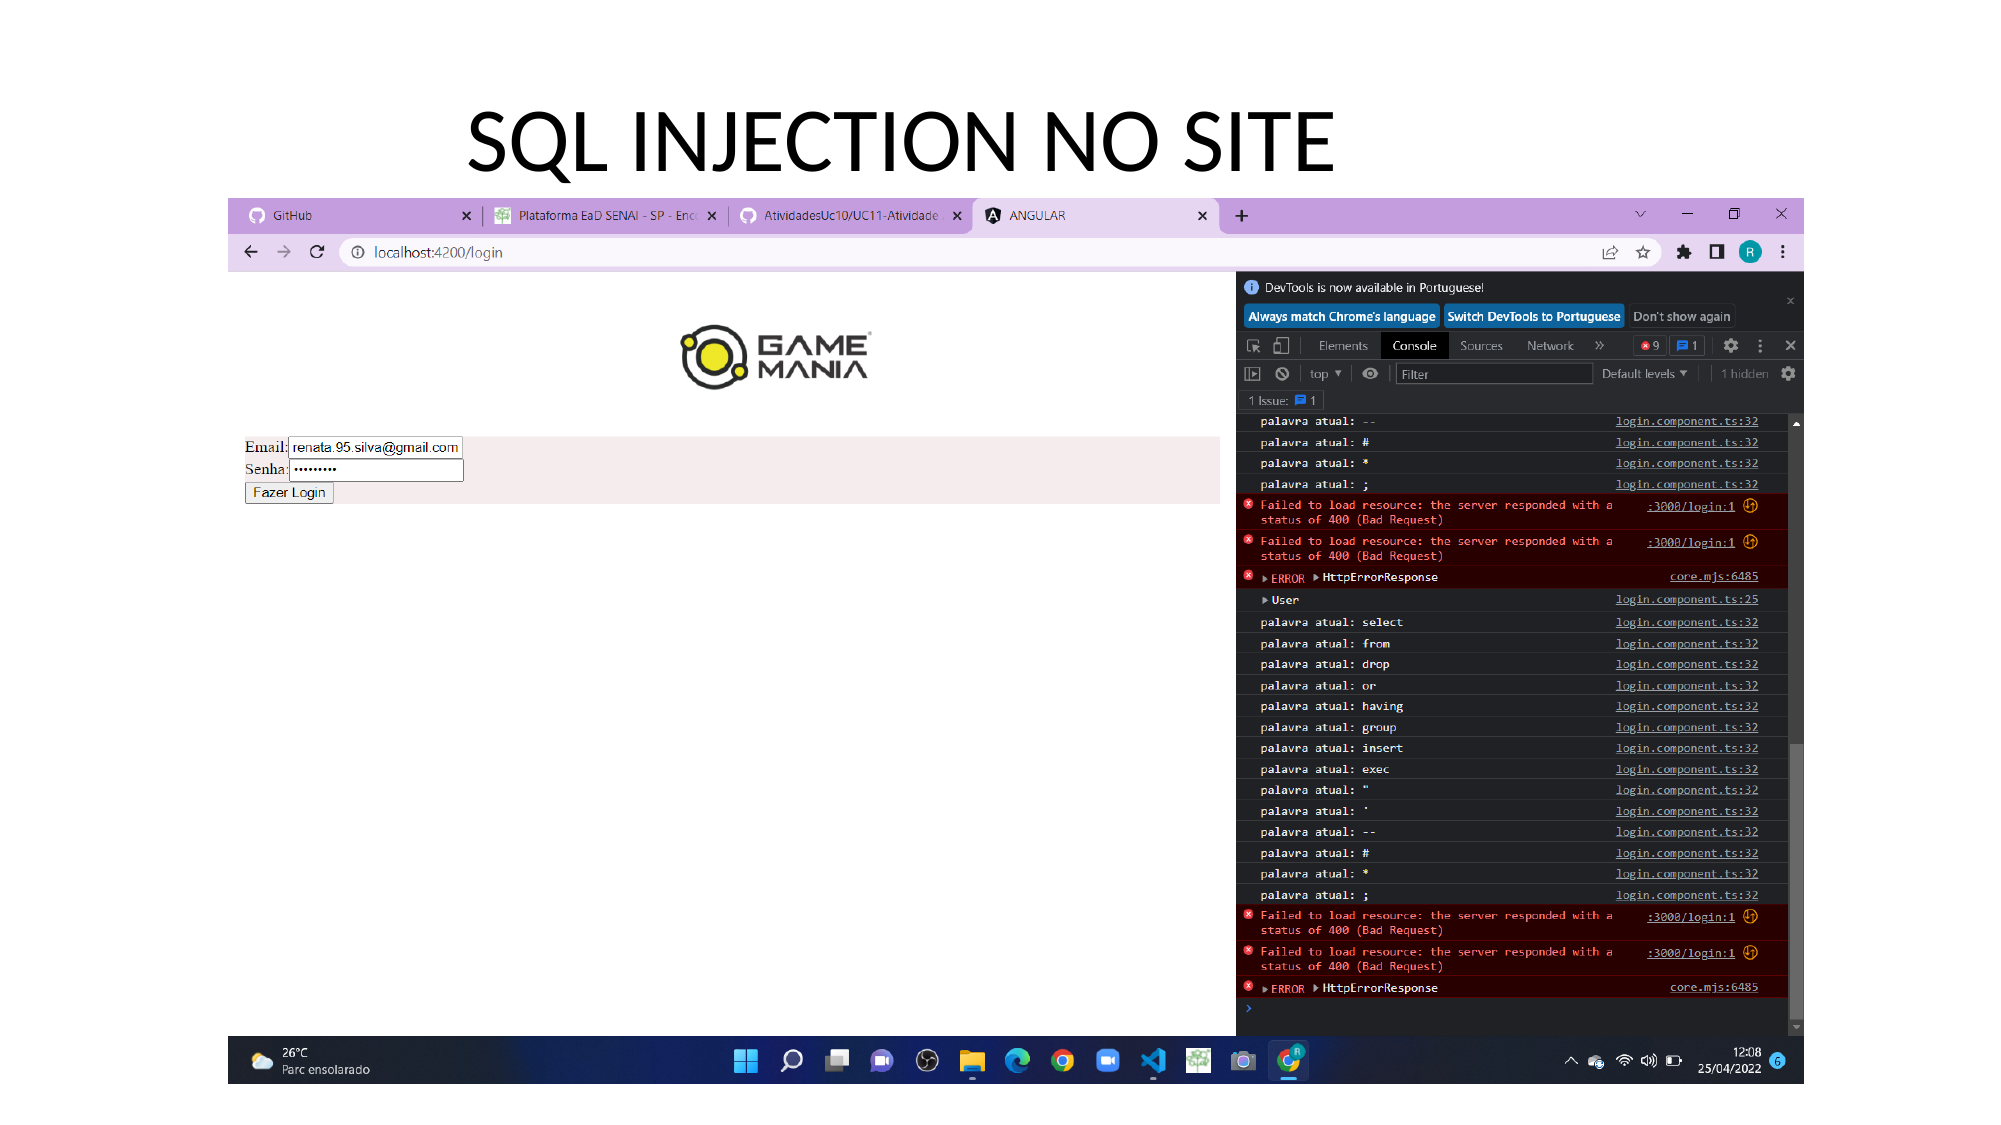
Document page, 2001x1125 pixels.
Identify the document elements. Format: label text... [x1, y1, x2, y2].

picture [228, 198, 1804, 1084]
text_box SQL INJECTION NO SITE [308, 71, 1496, 197]
